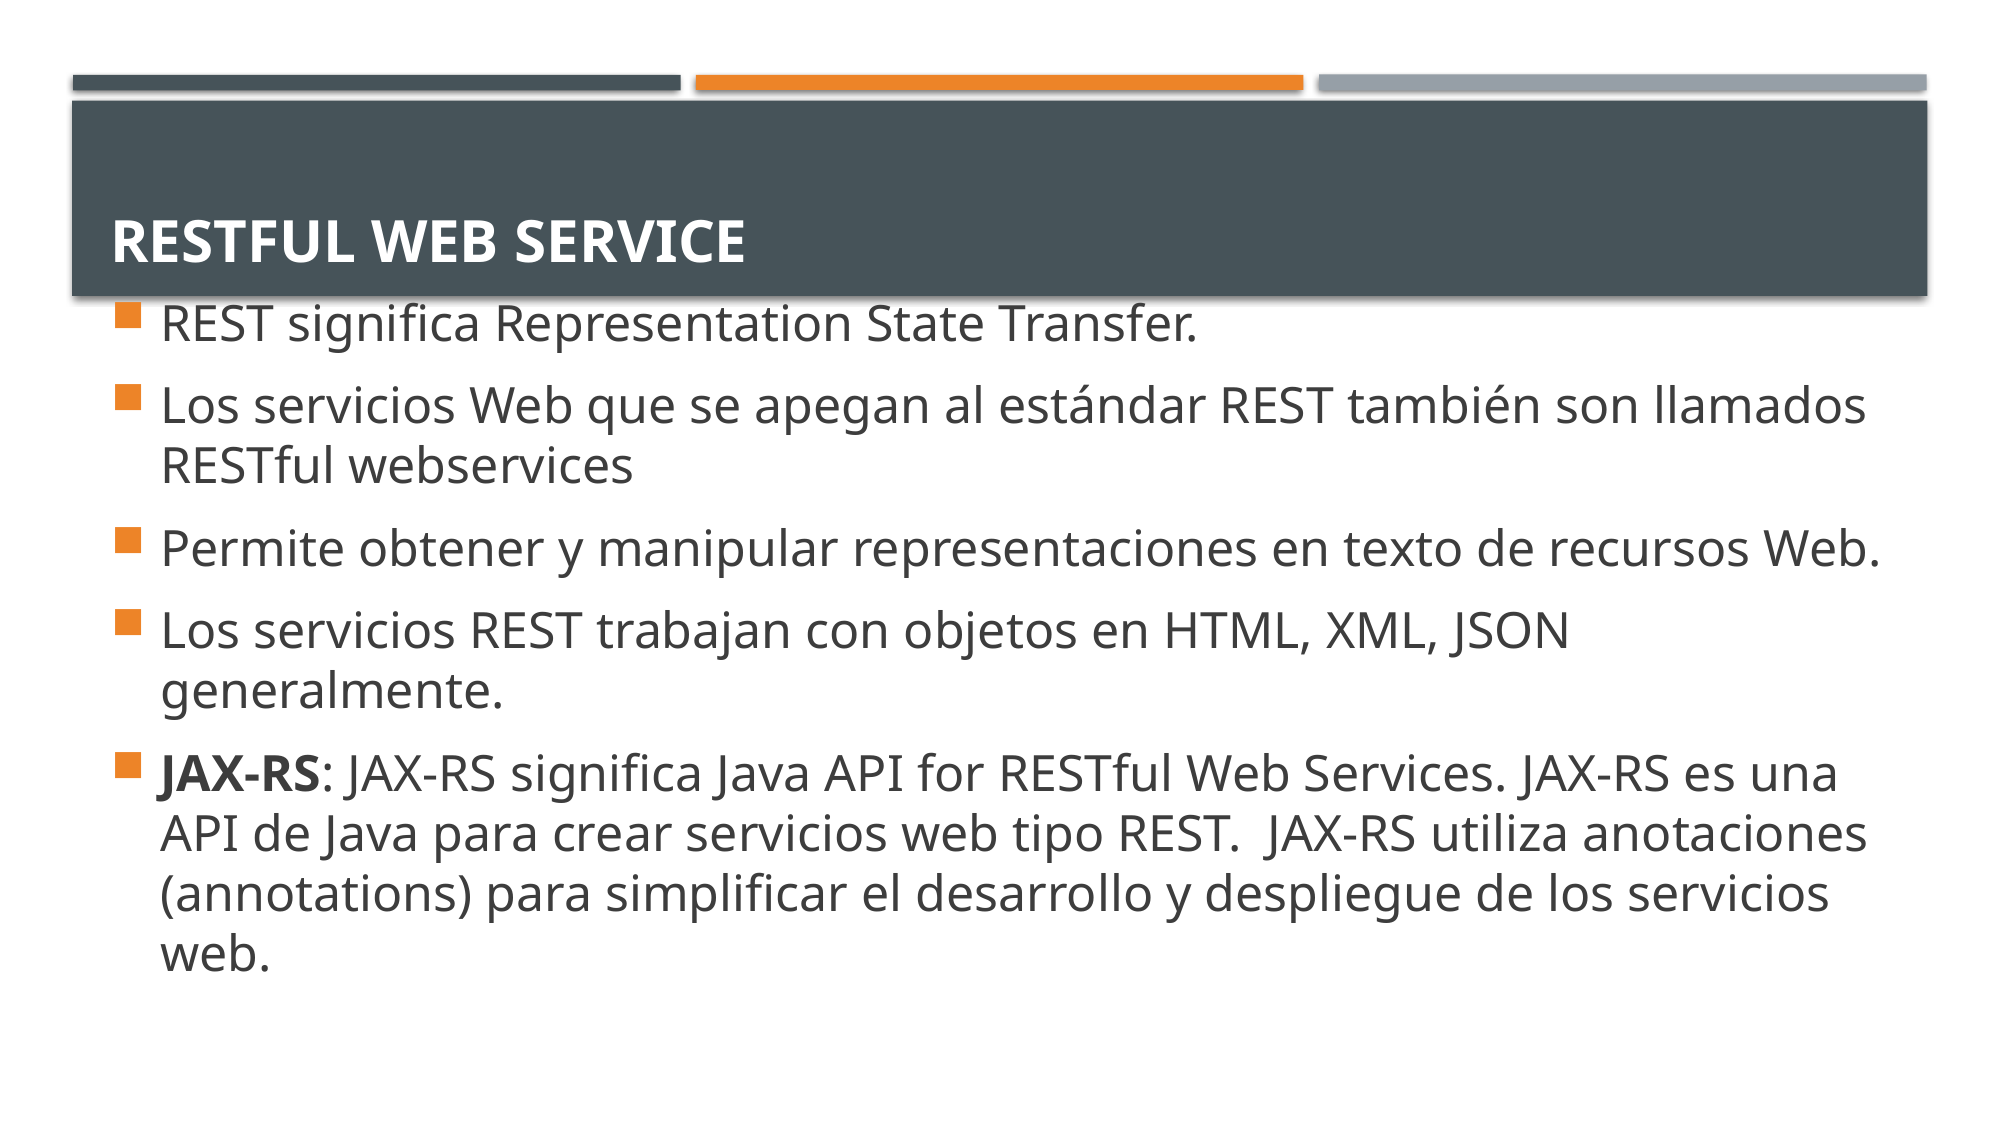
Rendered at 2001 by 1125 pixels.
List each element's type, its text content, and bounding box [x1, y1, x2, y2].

title RESTful Web Service [95, 115, 1905, 282]
list REST significa Representation State Transfer. Los servicios Web que se apegan al estándar REST también son llamados RESTful webservices Permite obtener y manipular representaciones en texto de recursos Web. Los servicios REST trabajan con objetos en HTML, XML, JSON generalmente. JAX-RS: JAX-RS significa Java API for RESTful Web Services. JAX-RS es una API de Java para crear servicios web tipo REST. JAX-RS utiliza anotaciones (annotations) para simplificar el desarrollo y despliegue de los servicios web. [95, 357, 1905, 997]
